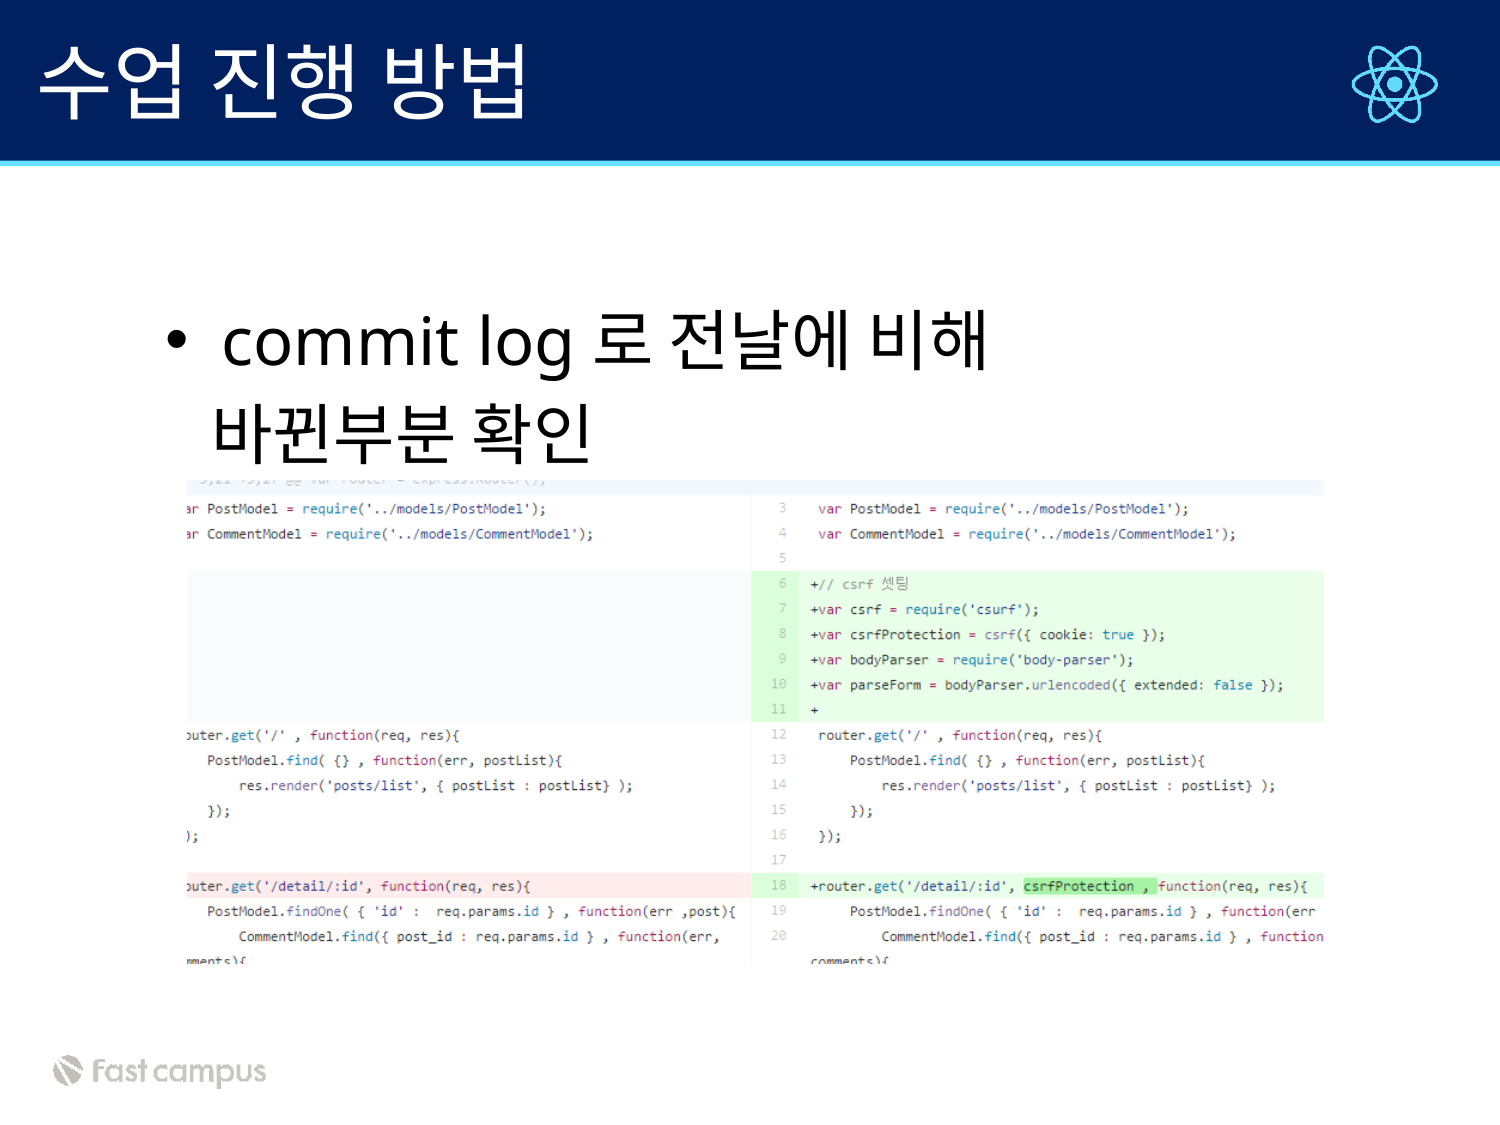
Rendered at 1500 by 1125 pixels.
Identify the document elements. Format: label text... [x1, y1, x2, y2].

picture [53, 1046, 266, 1094]
picture [1380, 36, 1444, 135]
list commit log로 전날에 비해 바뀐부분 확인 체크 [157, 290, 1343, 953]
picture [187, 480, 1324, 964]
title 수업 진행 방법 [28, 0, 1380, 175]
